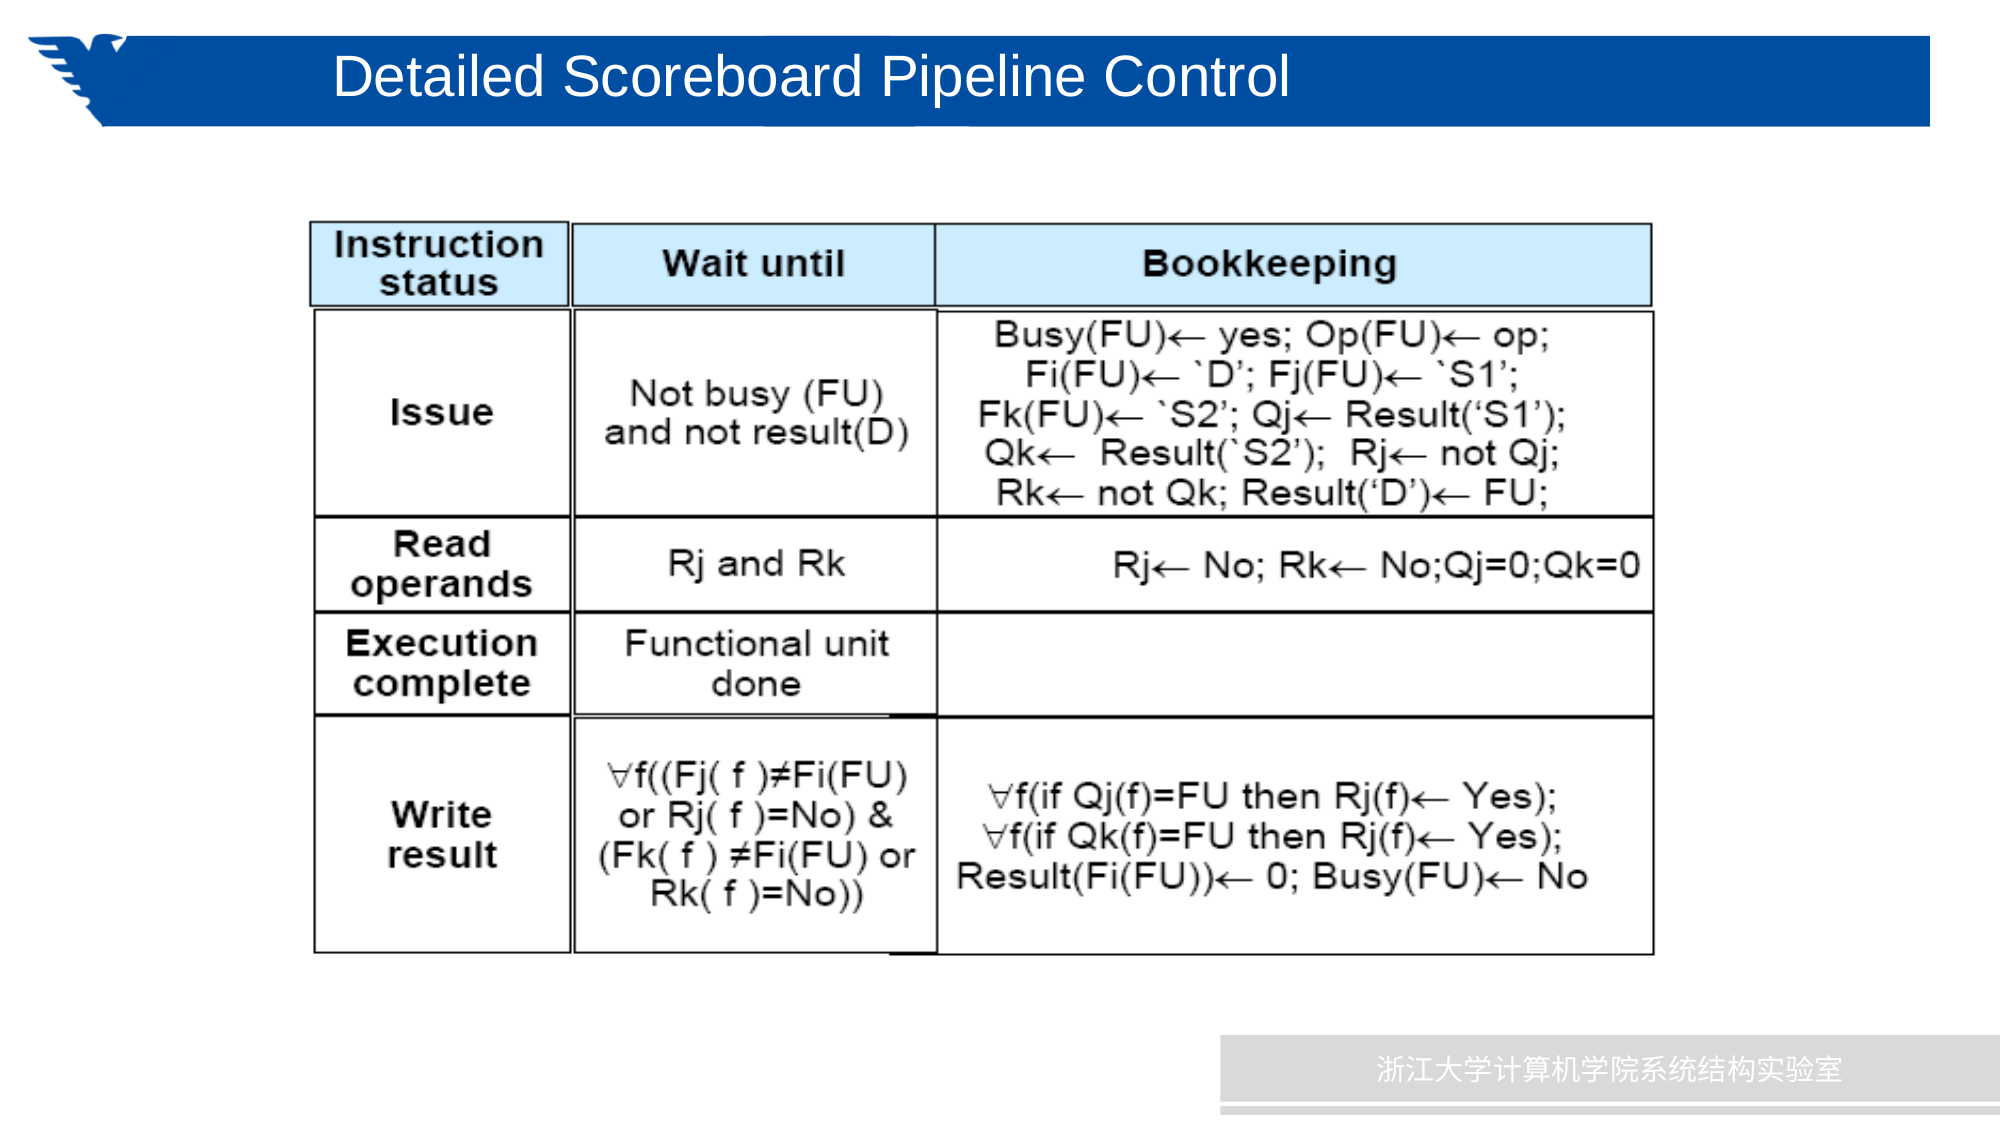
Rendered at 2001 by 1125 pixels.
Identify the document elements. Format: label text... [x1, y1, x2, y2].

title Detailed Scoreboard Pipeline Control [317, 30, 1756, 181]
picture [7, 19, 197, 127]
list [248, 180, 1750, 996]
